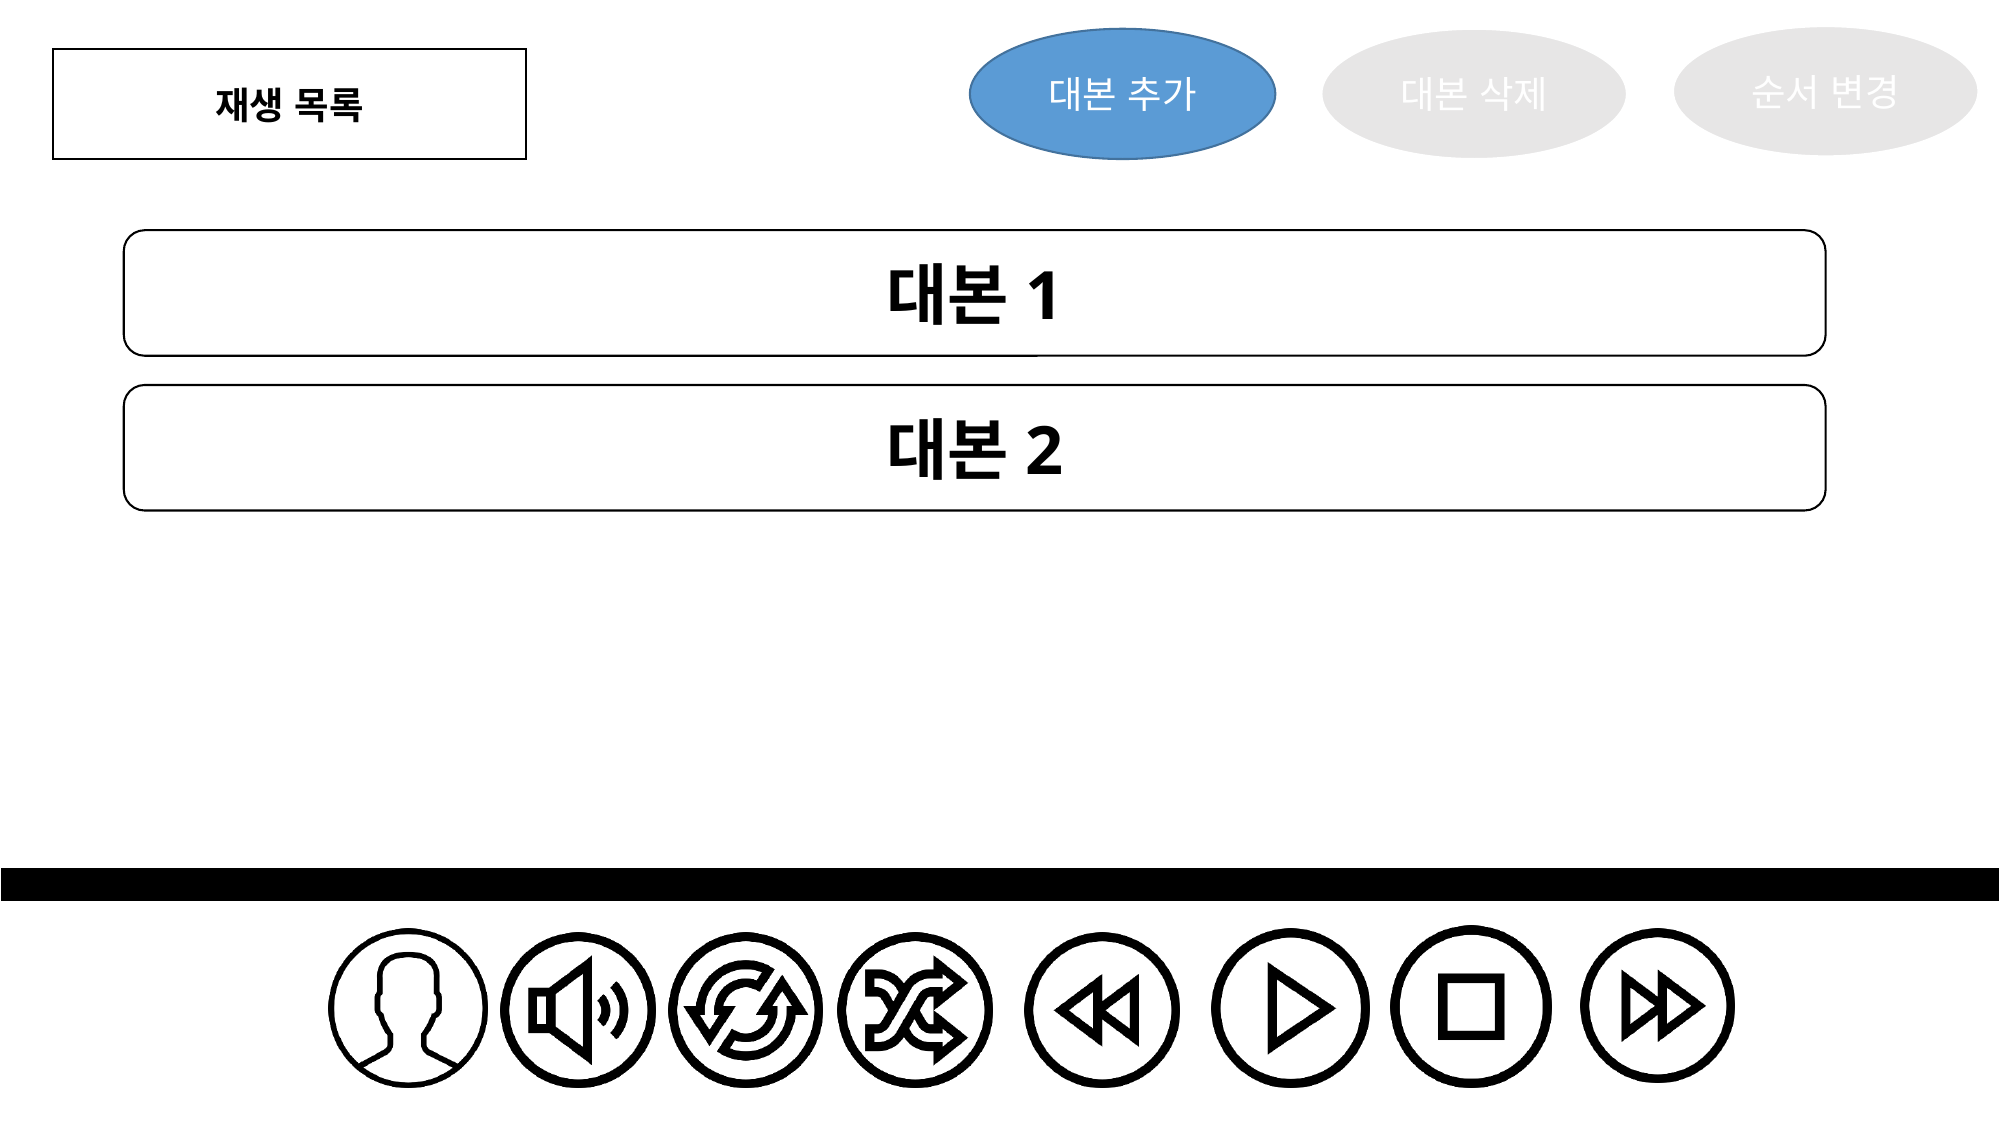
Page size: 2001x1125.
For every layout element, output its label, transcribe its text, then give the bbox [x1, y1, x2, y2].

text_box 대본1 [122, 229, 1827, 357]
picture [500, 932, 656, 1088]
picture [837, 932, 993, 1088]
picture [328, 928, 488, 1088]
picture [668, 932, 823, 1088]
text_box 대본 추가 [968, 27, 1277, 161]
text_box 대본2 [122, 383, 1827, 512]
text_box 대본 삭제 [1320, 27, 1628, 161]
text_box [0, 866, 2000, 903]
picture [1211, 928, 1370, 1088]
picture [1580, 928, 1735, 1083]
picture [1024, 932, 1180, 1088]
text_box 순서 변경 [1671, 25, 1980, 158]
text_box 재생 목록 [52, 48, 527, 160]
picture [1390, 925, 1552, 1088]
